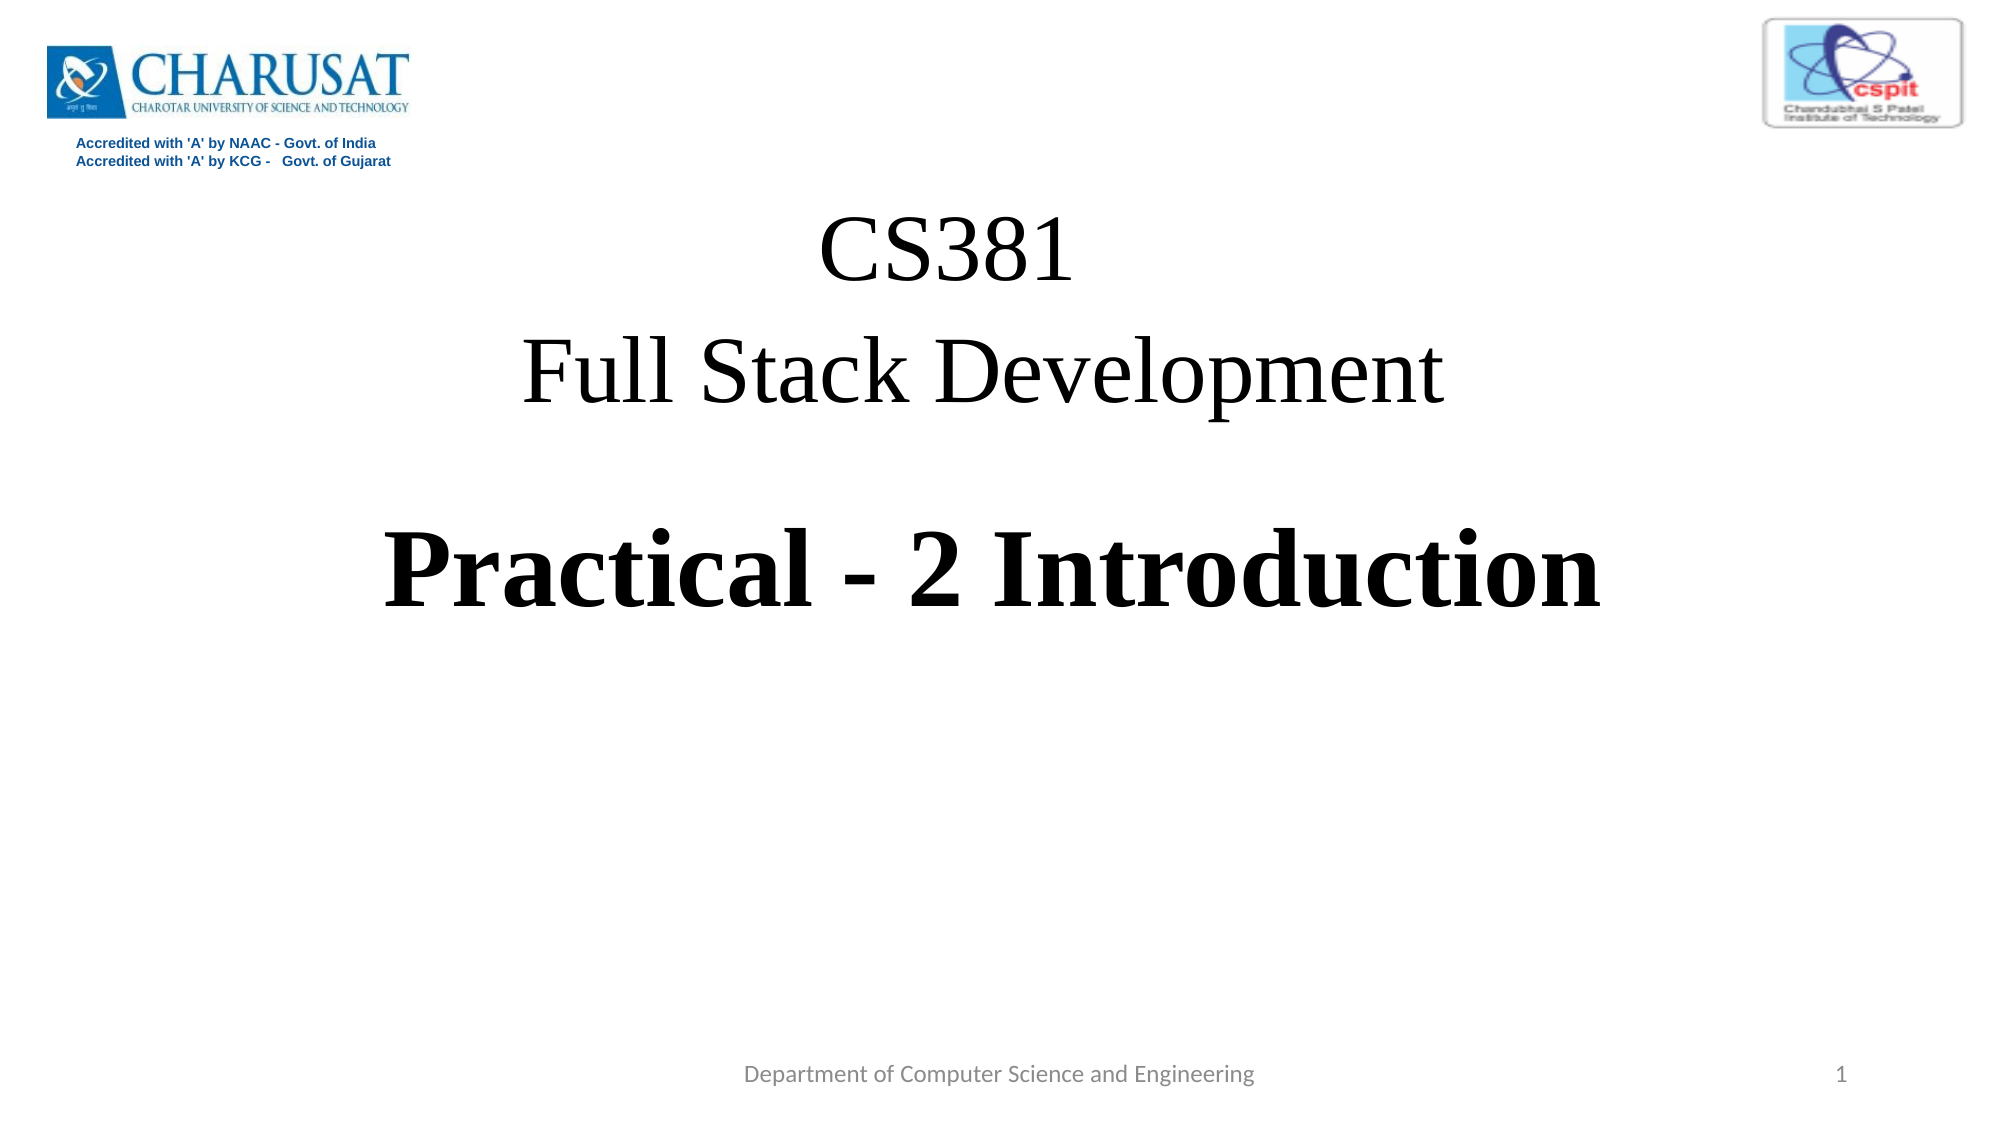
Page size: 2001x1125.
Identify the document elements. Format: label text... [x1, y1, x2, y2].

title Practical - 2 Introduction [243, 486, 1744, 639]
picture [47, 45, 411, 119]
footer Department of Computer Science and Engineering [662, 1042, 1338, 1103]
subtitle CS381 Full Stack Development [233, 190, 1734, 432]
picture [1749, 8, 1975, 134]
slide_number 1 [1412, 1042, 1863, 1103]
text_box Accredited with 'A' by NAAC - Govt. of India Accredited with 'A' by KCG - Govt. of Gujarat [60, 126, 407, 177]
